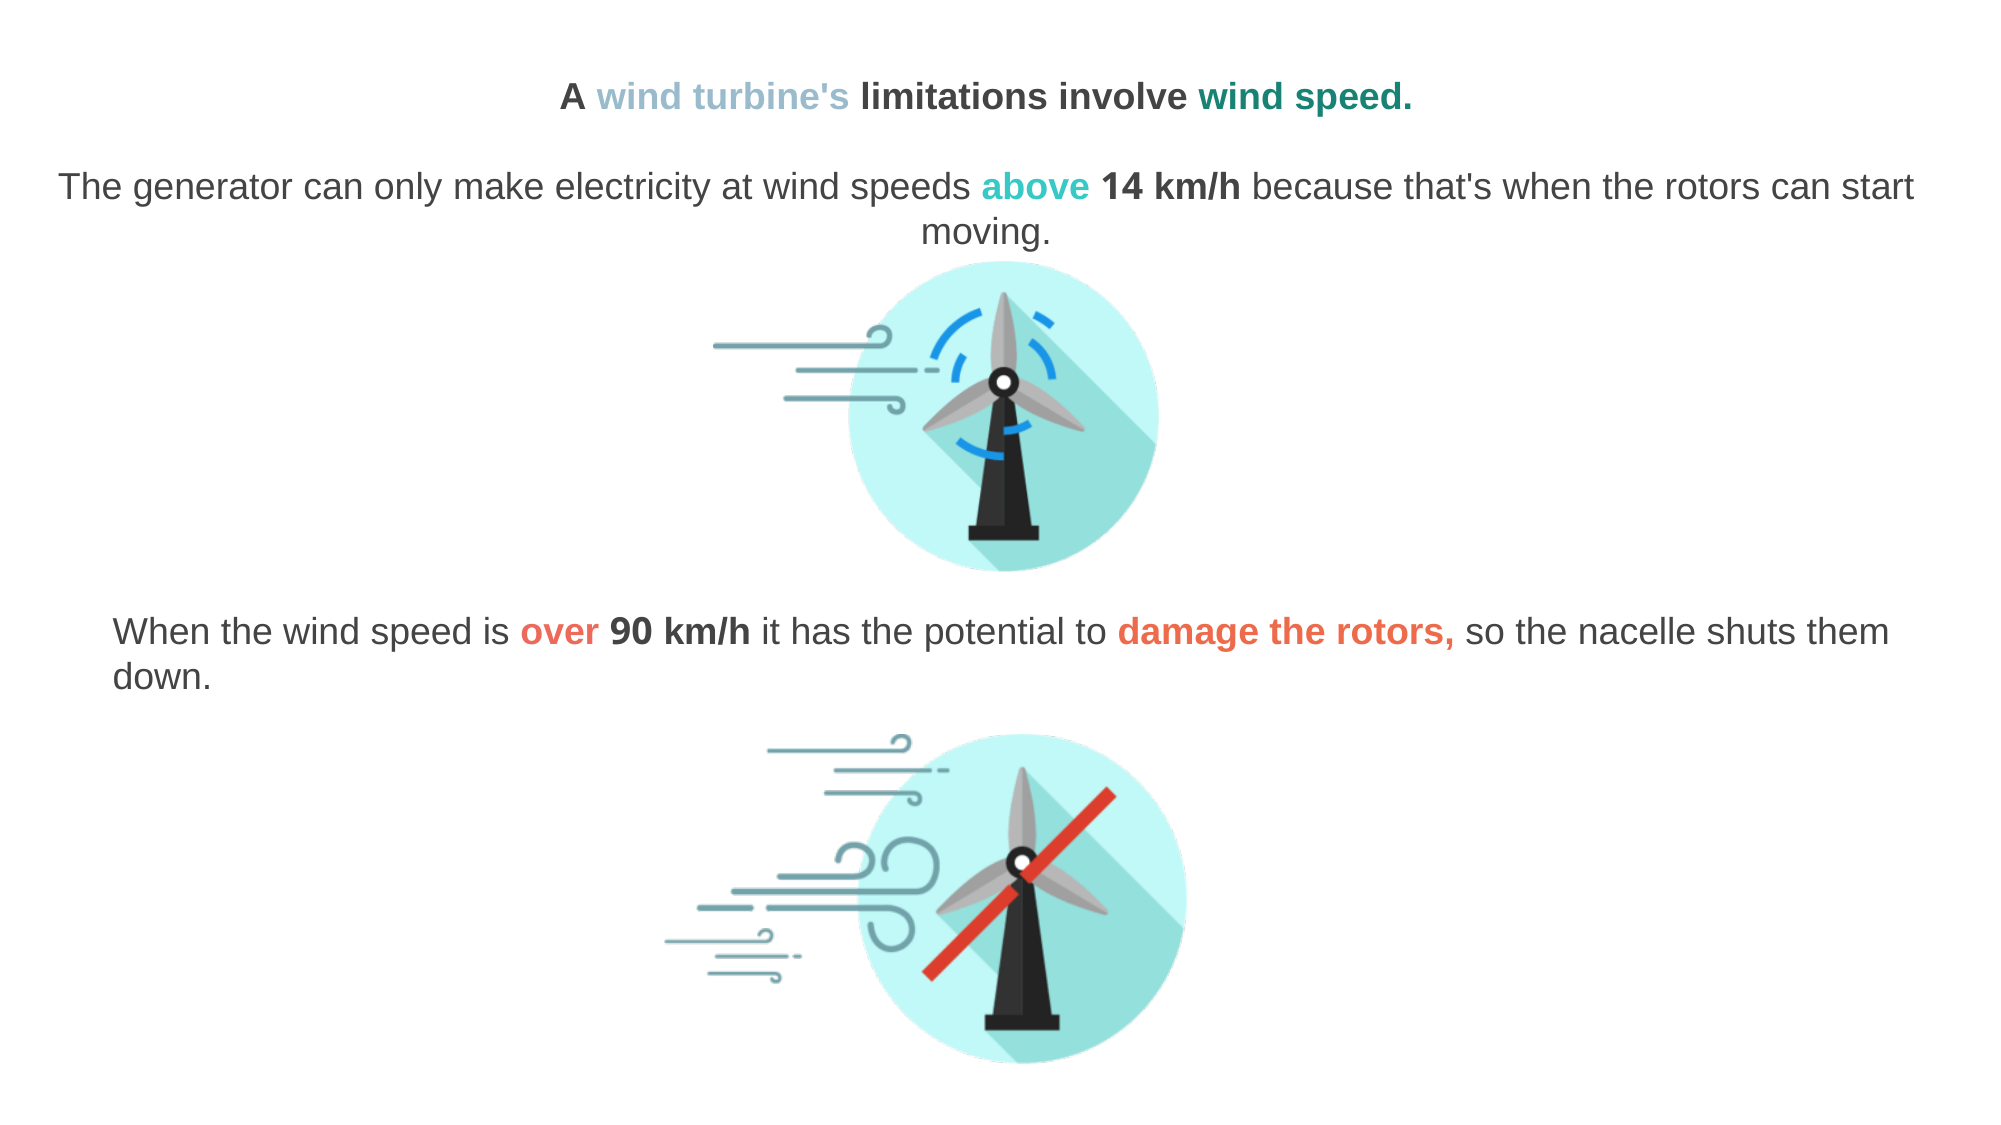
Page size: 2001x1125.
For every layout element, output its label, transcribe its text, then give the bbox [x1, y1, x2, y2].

picture [712, 261, 1159, 572]
text_box When the wind speed is over 90 km/h it has the potential to damage the rotors, so the nacelle shuts them down. [97, 599, 1955, 705]
picture [664, 734, 1187, 1064]
text_box A wind turbine's limitations involve wind speed. The generator can only make electricity at wind speeds above 14 km/h because that's when the rotors can start moving. [37, 64, 1936, 259]
